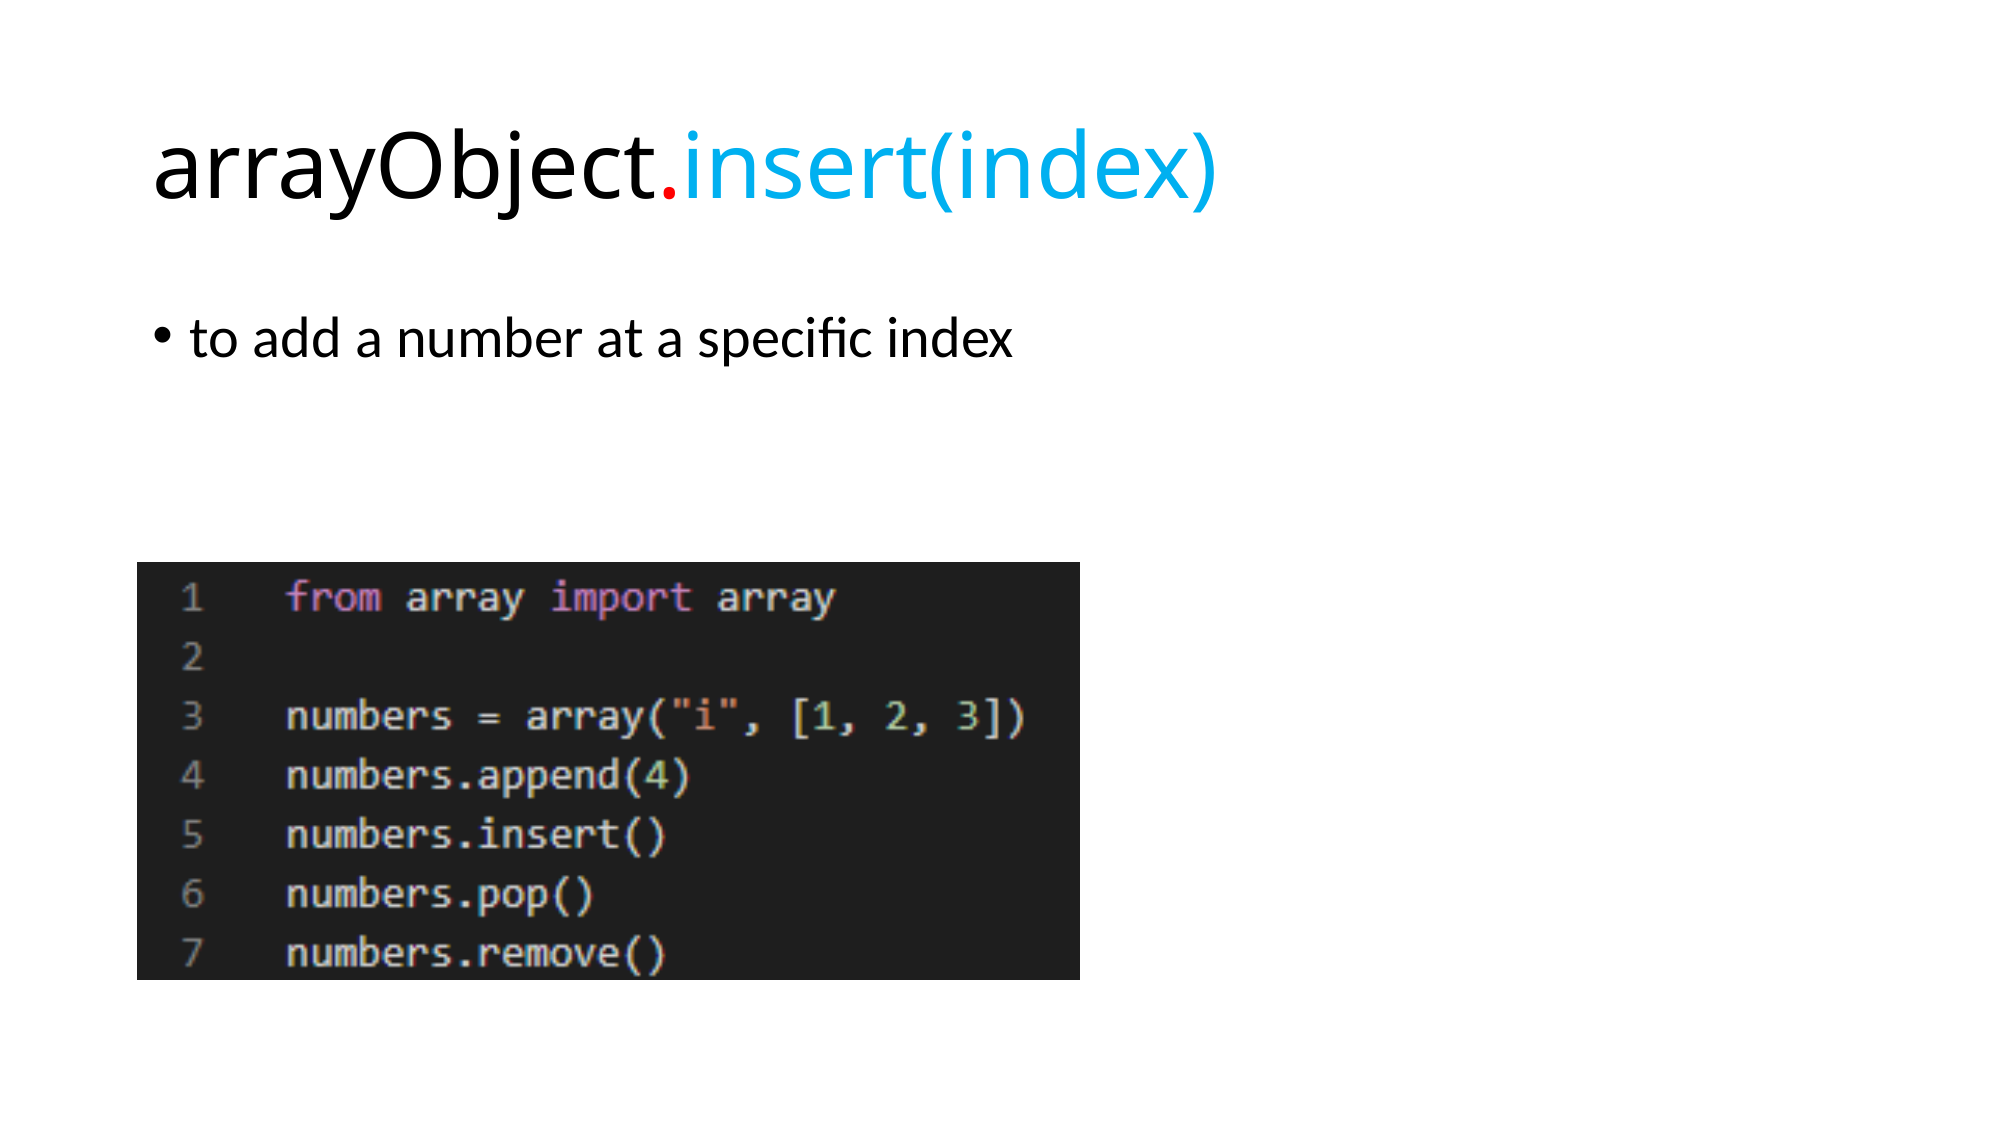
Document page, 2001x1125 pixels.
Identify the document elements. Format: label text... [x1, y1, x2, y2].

title arrayObject.insert(index) [137, 59, 1863, 278]
list to add a number at a specific index [137, 299, 1863, 1014]
picture [137, 562, 1080, 980]
